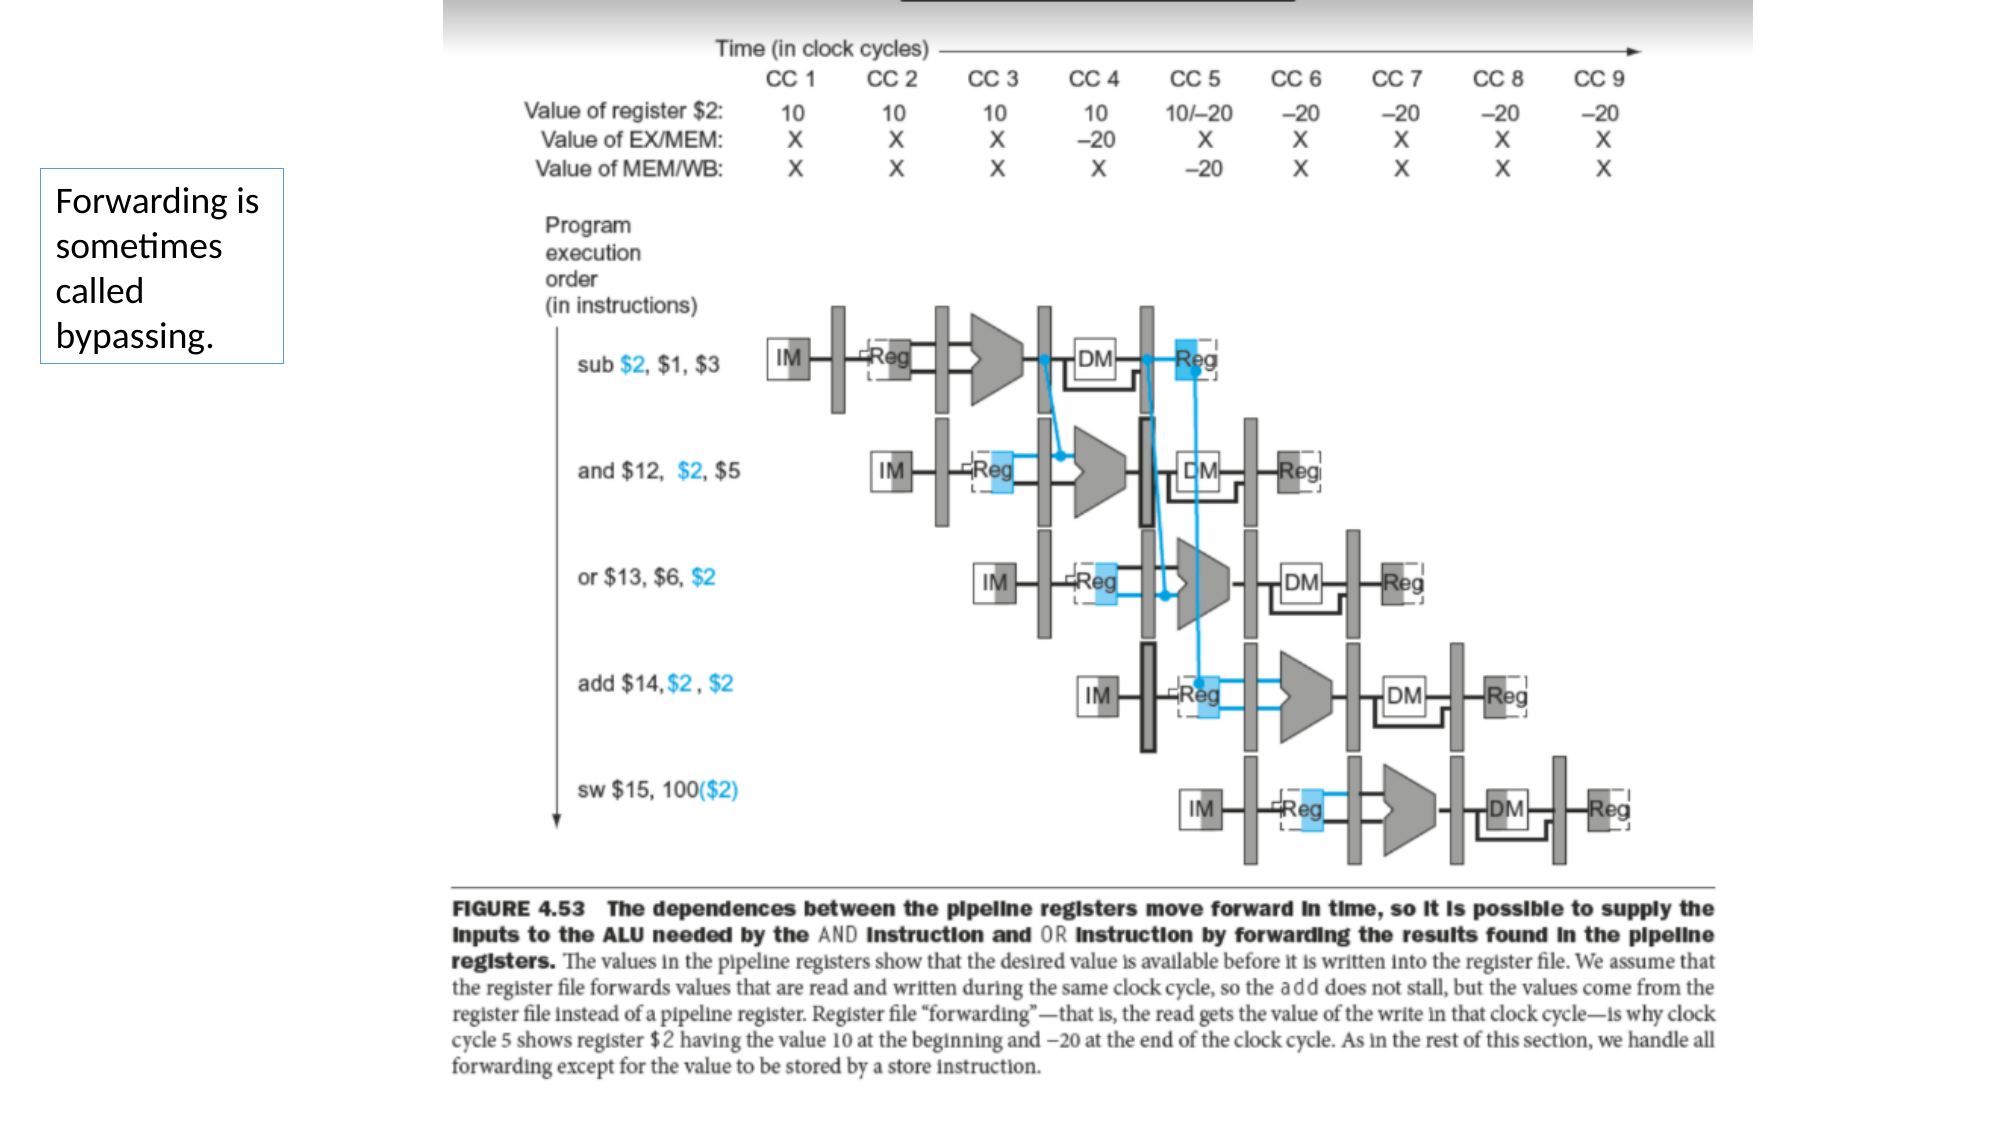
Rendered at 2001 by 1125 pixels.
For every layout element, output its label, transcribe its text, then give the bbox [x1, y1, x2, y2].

text_box Forwarding is sometimes called bypassing. [40, 168, 284, 364]
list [443, 0, 1753, 1110]
